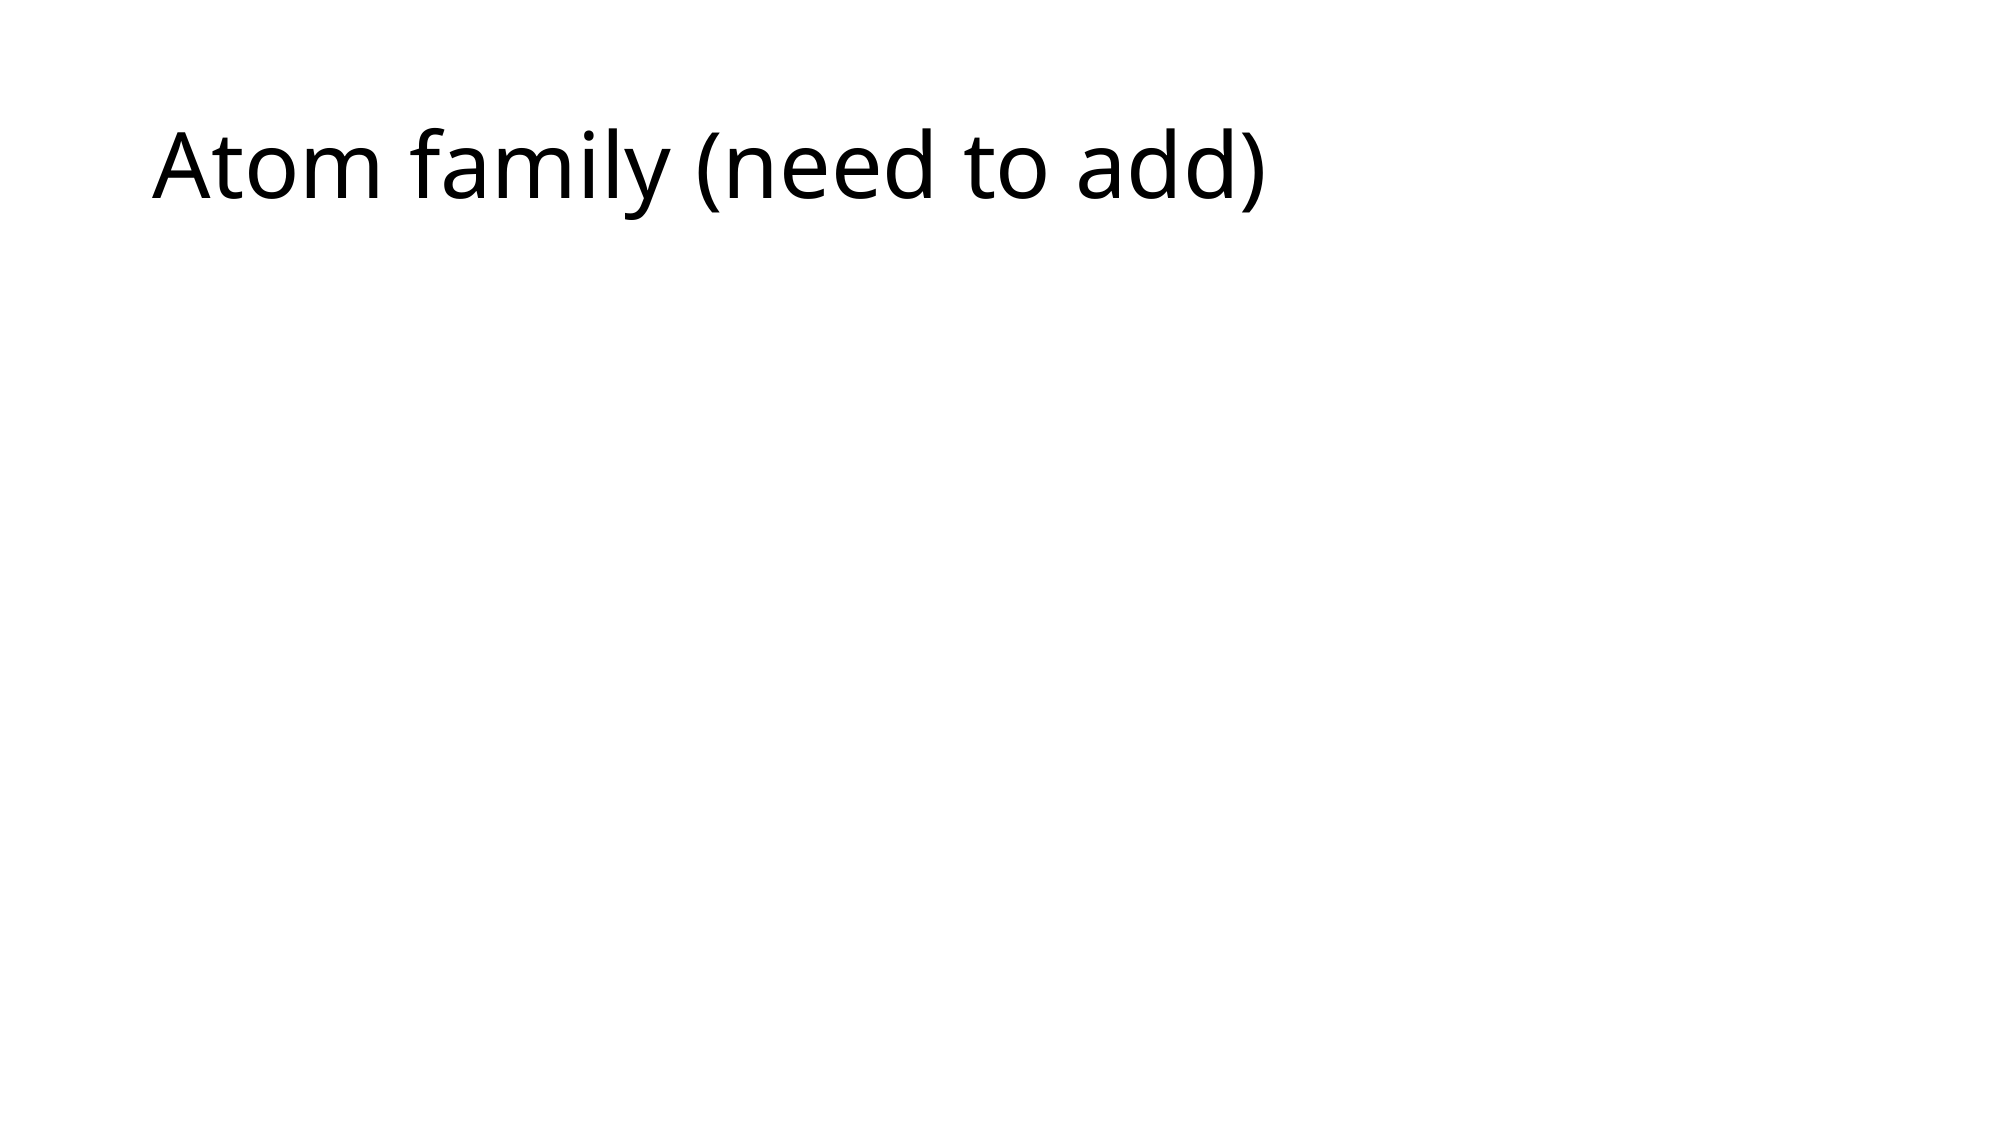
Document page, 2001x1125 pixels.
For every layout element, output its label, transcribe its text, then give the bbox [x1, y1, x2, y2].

title Atom family (need to add) [137, 59, 1863, 278]
